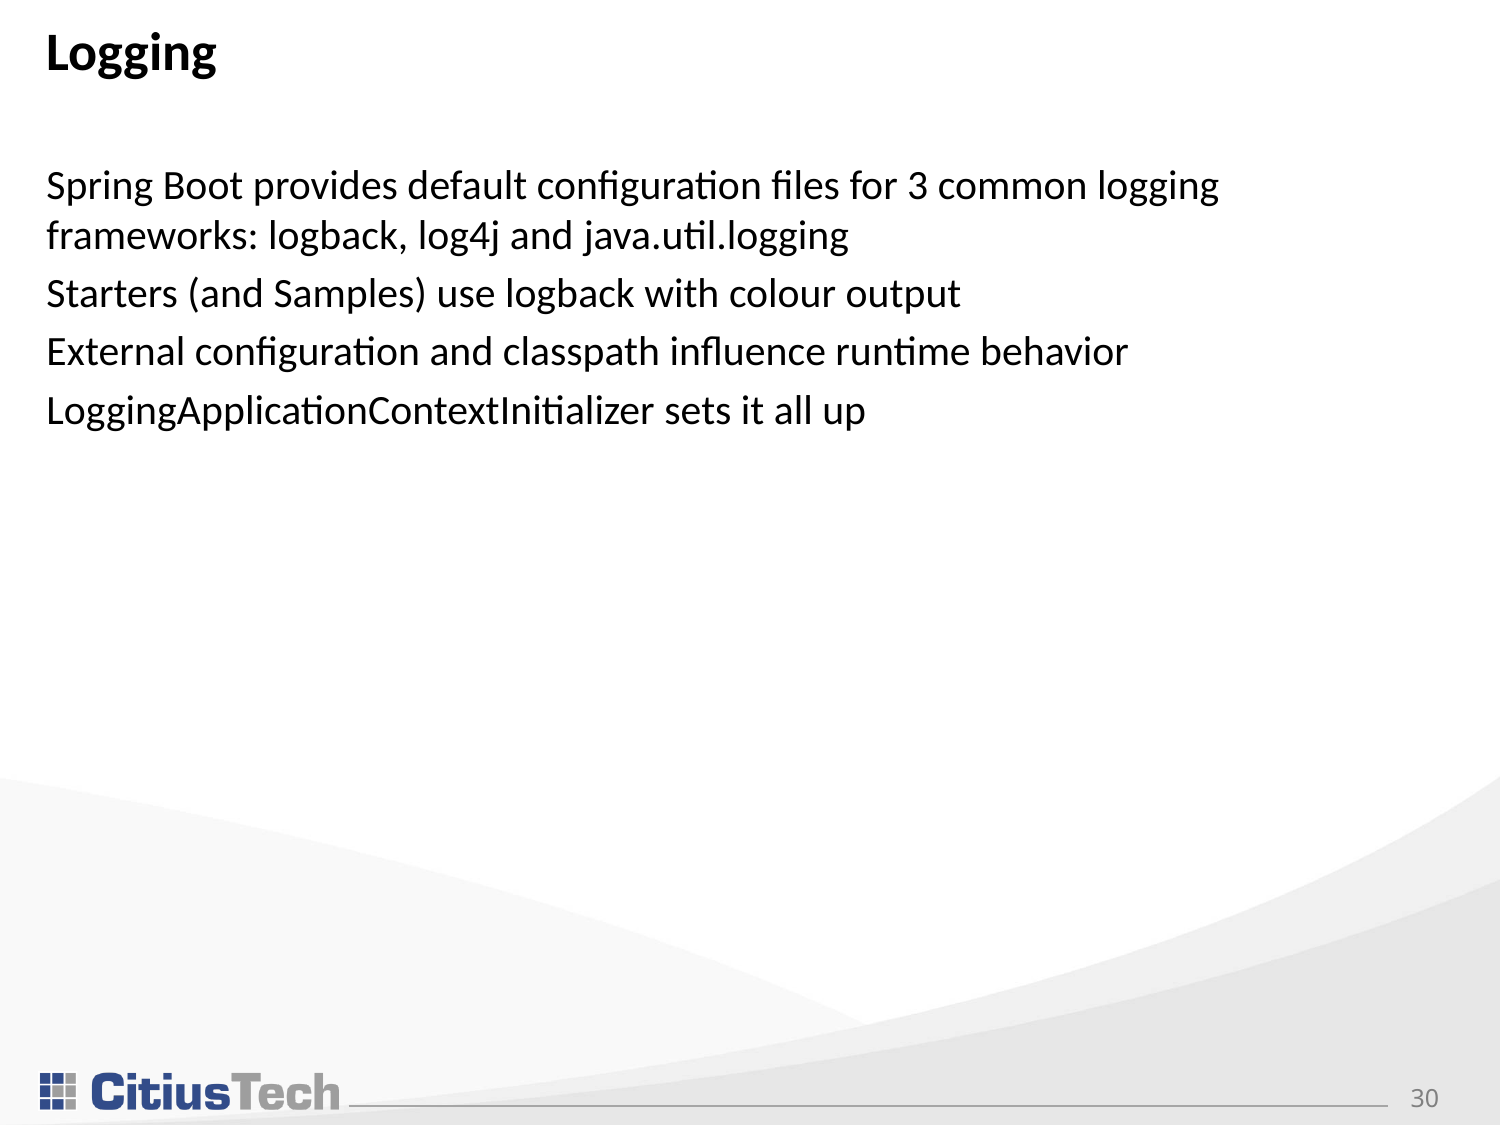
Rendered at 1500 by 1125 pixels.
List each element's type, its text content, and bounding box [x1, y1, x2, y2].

picture [0, 0, 1500, 1125]
list Spring Boot provides default configuration files for 3 common logging frameworks: logback, log4j and java.util.logging Starters (and Samples) use logback with colour output External configuration and classpath influence runtime behavior LoggingApplicationContextInitializer sets it all up [31, 149, 1457, 1050]
title Logging [31, 36, 1457, 128]
